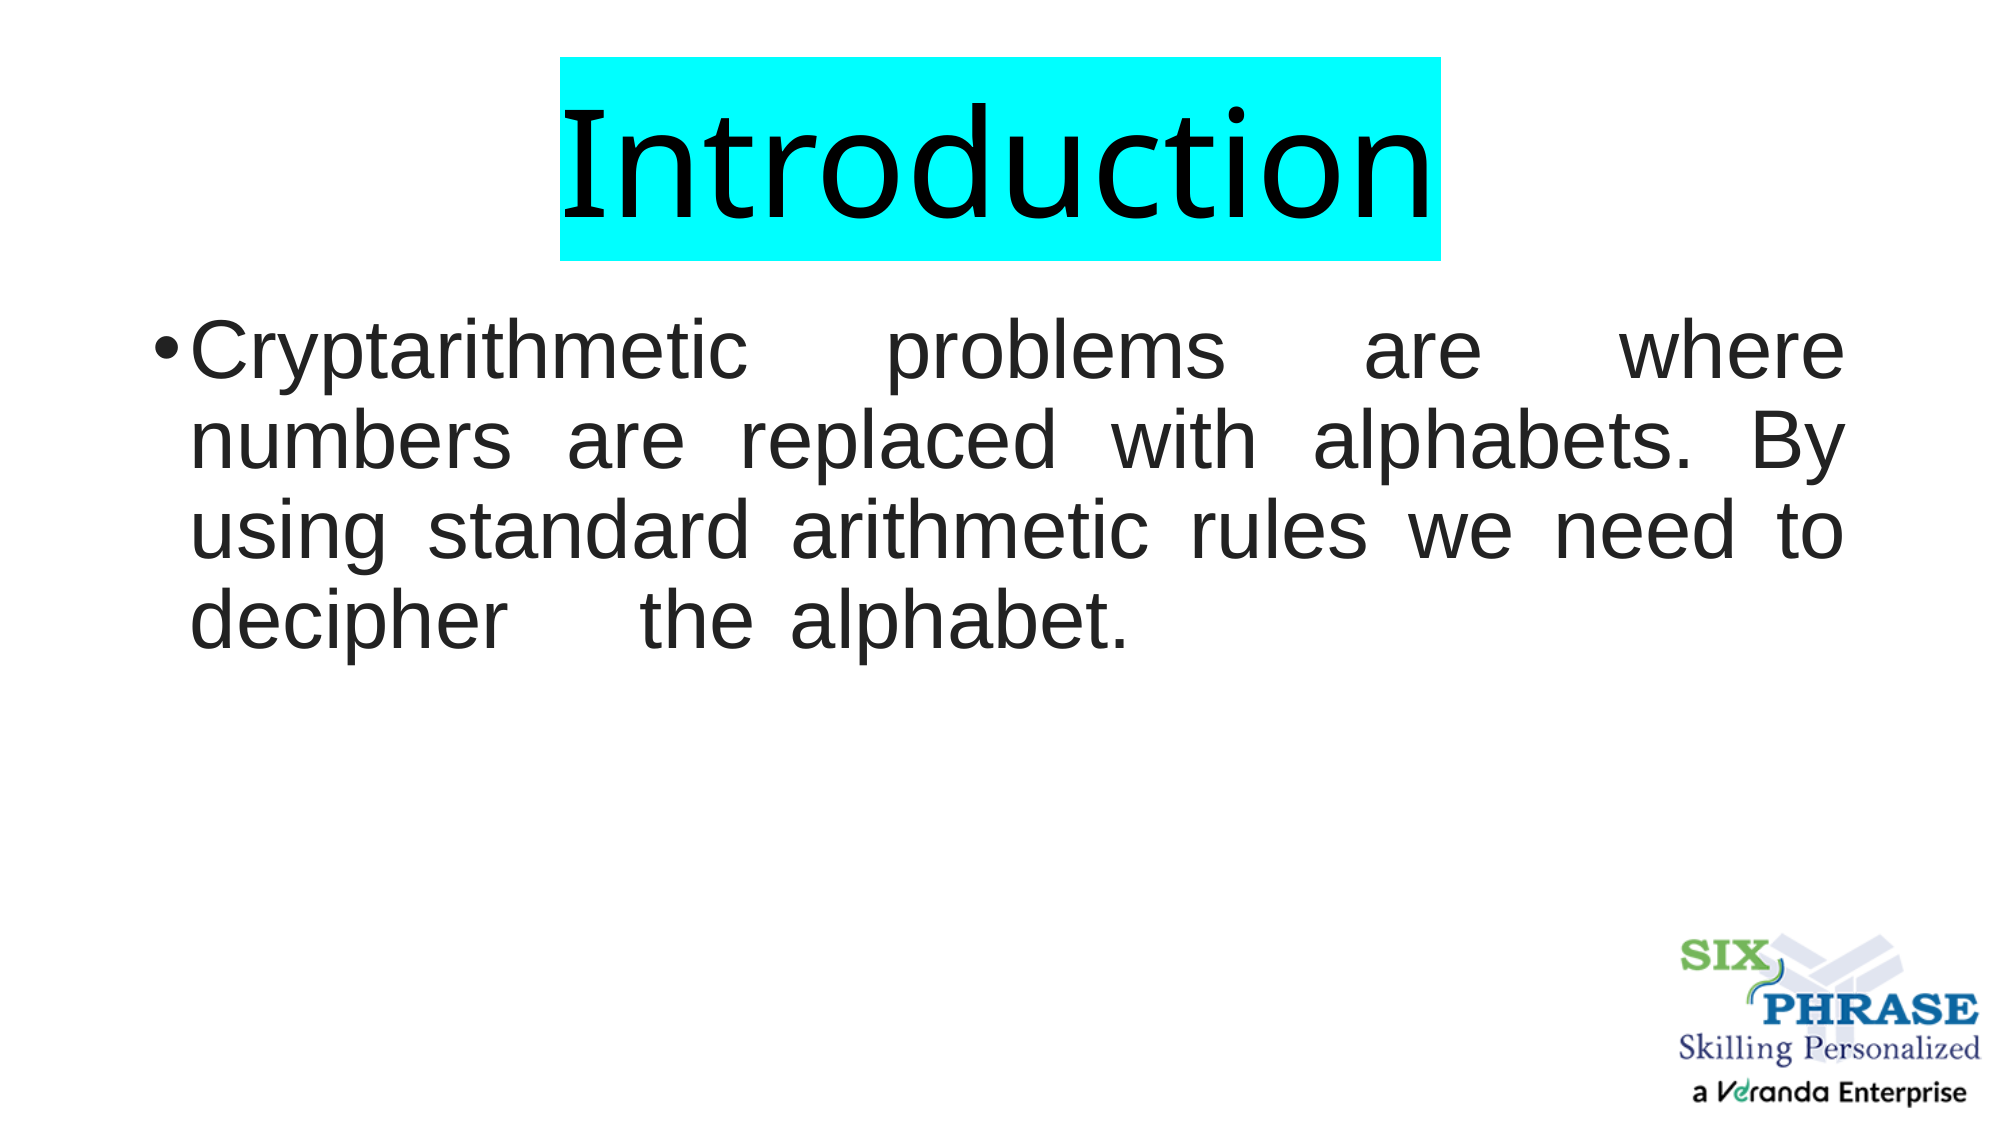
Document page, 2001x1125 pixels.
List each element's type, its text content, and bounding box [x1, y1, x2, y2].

list Cryptarithmetic problems are where numbers are replaced with alphabets. By using standard arithmetic rules we need to decipher the alphabet. [137, 299, 1863, 1014]
picture [1662, 919, 2000, 1119]
title Introduction [137, 59, 1863, 278]
